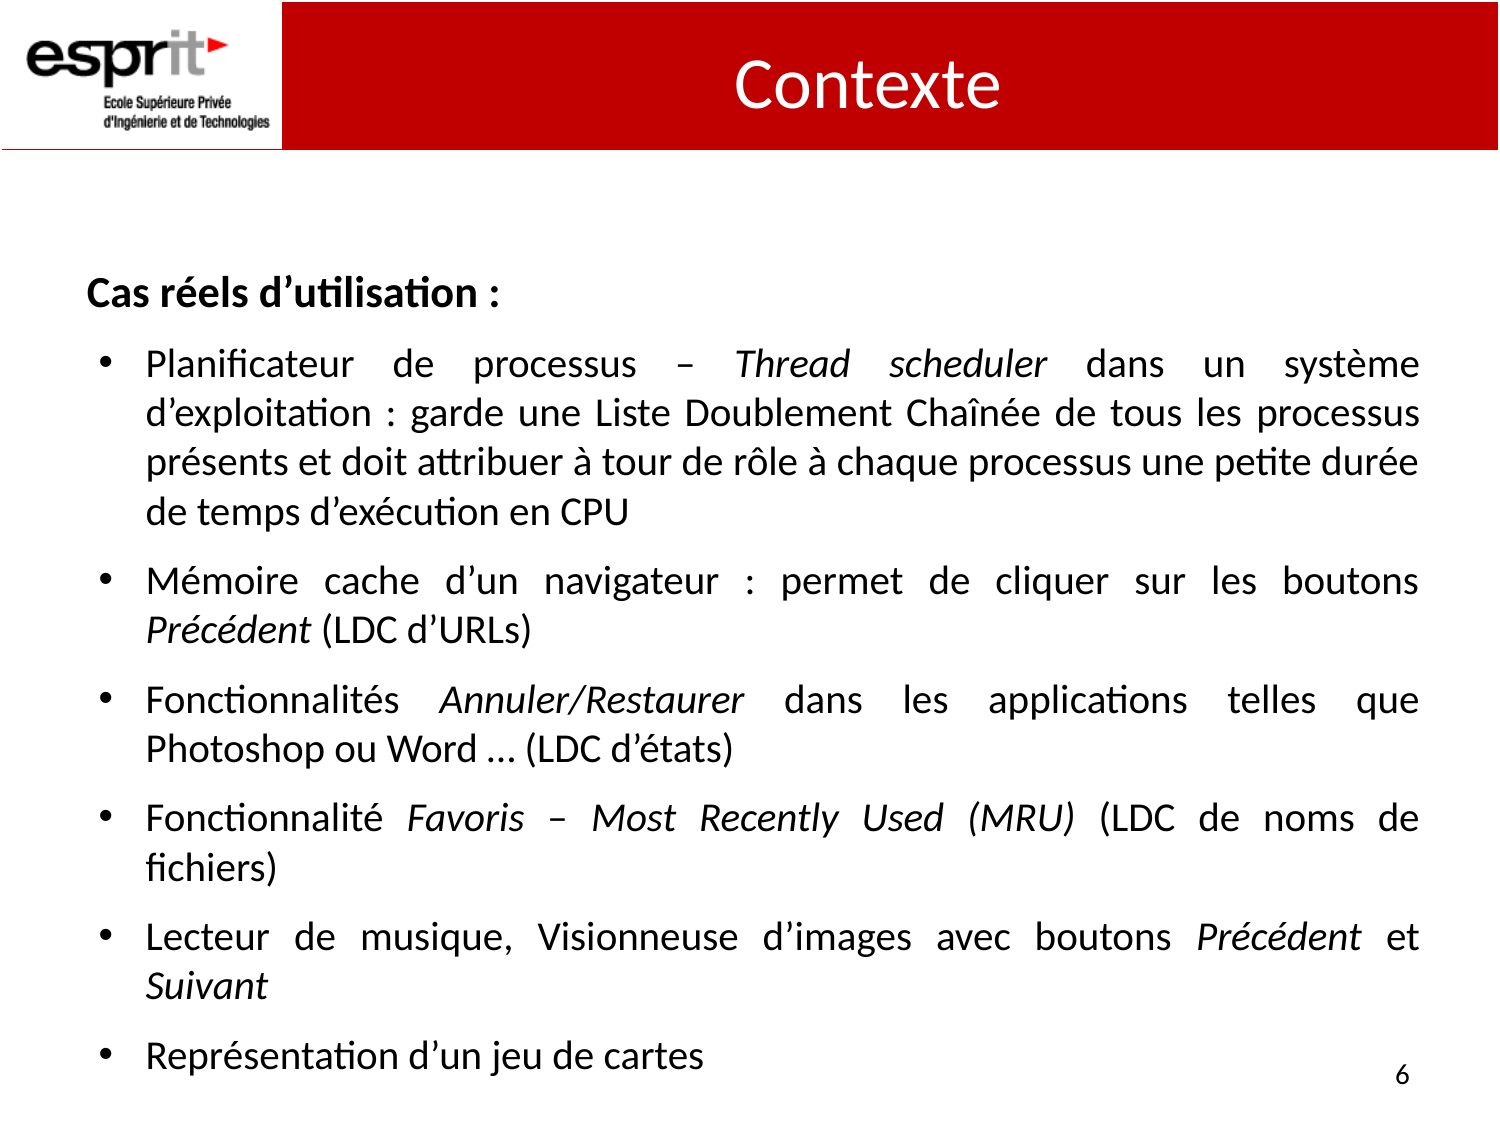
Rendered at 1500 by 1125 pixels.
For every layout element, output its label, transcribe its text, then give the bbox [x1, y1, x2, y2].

text_box Contexte [324, 27, 1412, 132]
slide_number 6 [1074, 1042, 1425, 1103]
list Cas réels d’utilisation : Planificateur de processus – Thread scheduler dans un système d’exploitation : garde une Liste Doublement Chaînée de tous les processus présents et doit attribuer à tour de rôle à chaque processus une petite durée de temps d’exécution en CPU Mémoire cache d’un navigateur : permet de cliquer sur les boutons Précédent (LDC d’URLs) Fonctionnalités Annuler/Restaurer dans les applications telles que Photoshop ou Word … (LDC d’états) Fonctionnalité Favoris – Most Recently Used (MRU) (LDC de noms de fichiers) Lecteur de musique, Visionneuse d’images avec boutons Précédent et Suivant Représentation d’un jeu de cartes [53, 255, 1436, 1090]
picture [0, 0, 282, 150]
text_box [282, 0, 1500, 154]
